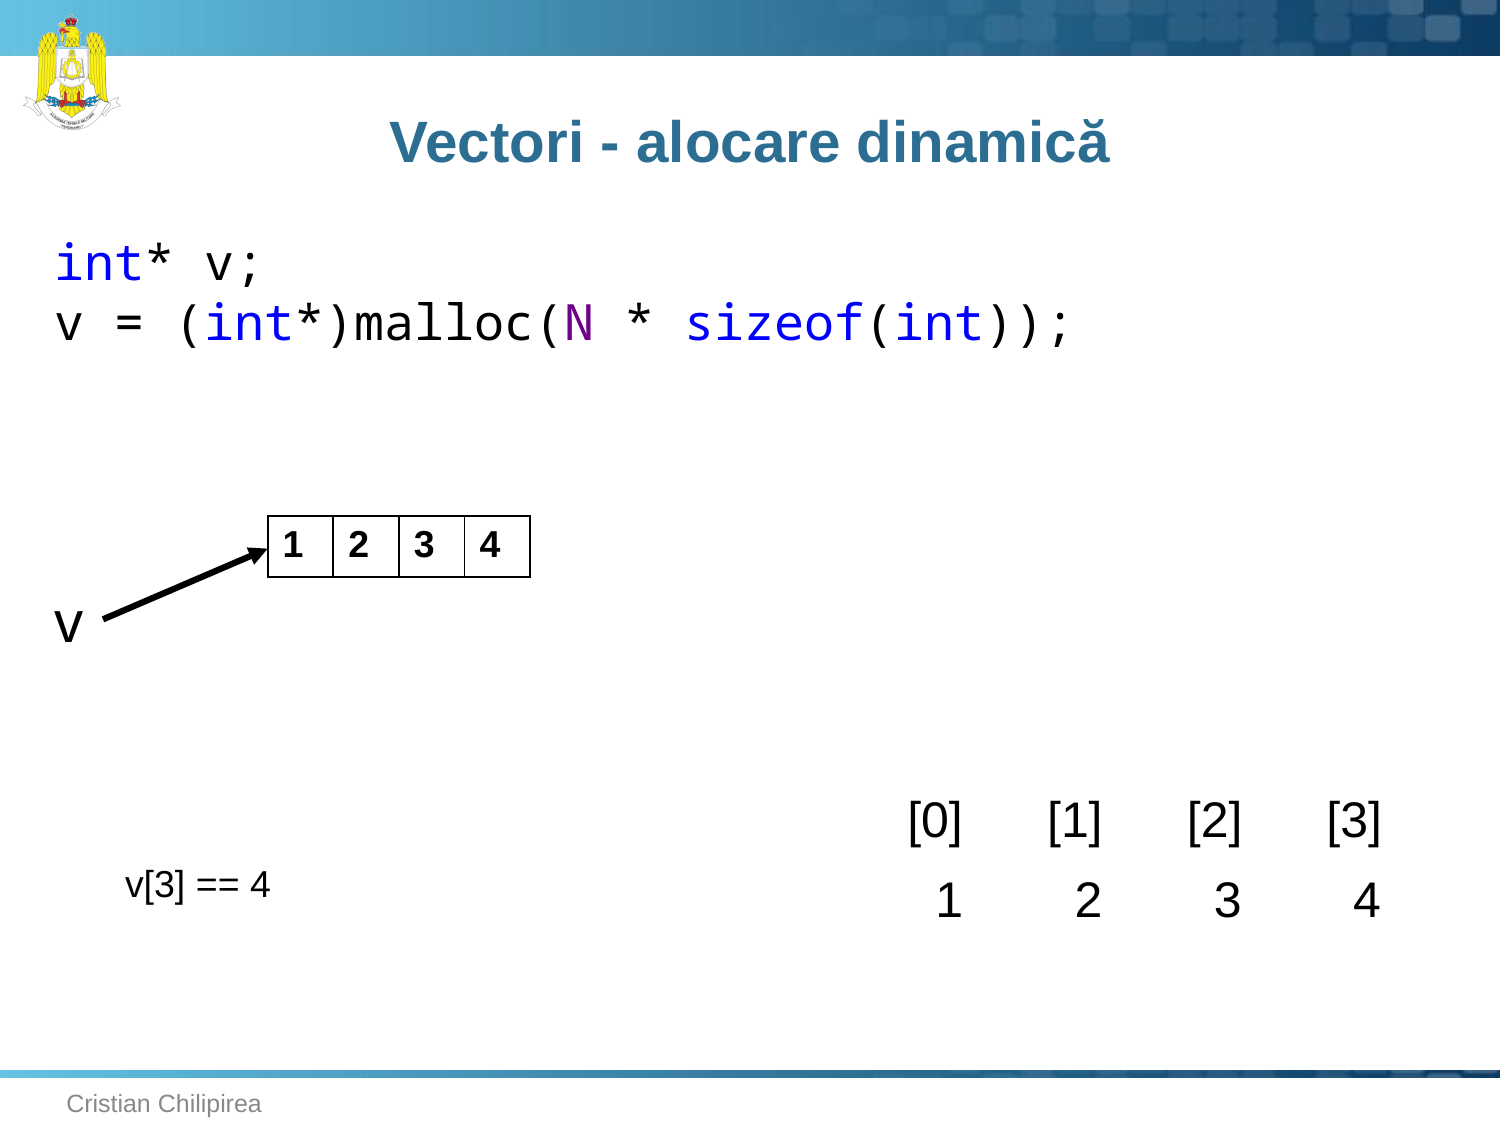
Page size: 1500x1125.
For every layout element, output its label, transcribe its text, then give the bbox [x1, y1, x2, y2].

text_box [102, 548, 268, 621]
picture [0, 0, 1500, 130]
text_box int* v; v = (int*)malloc(N * sizeof(int)); [39, 223, 1297, 358]
title Vectori - alocare dinamică [51, 102, 1449, 178]
text_box v[3] == 4 [110, 852, 287, 913]
picture [0, 1070, 1500, 1078]
table_header 3 [400, 517, 464, 576]
text_box v [39, 577, 103, 662]
table_header 1 [269, 517, 332, 576]
list [0] [1] [2] [3] 1 2 3 4 [767, 780, 1500, 1047]
table_header 2 [334, 517, 398, 576]
table_header 4 [465, 517, 529, 576]
footer Cristian Chilipirea [51, 1083, 1157, 1125]
